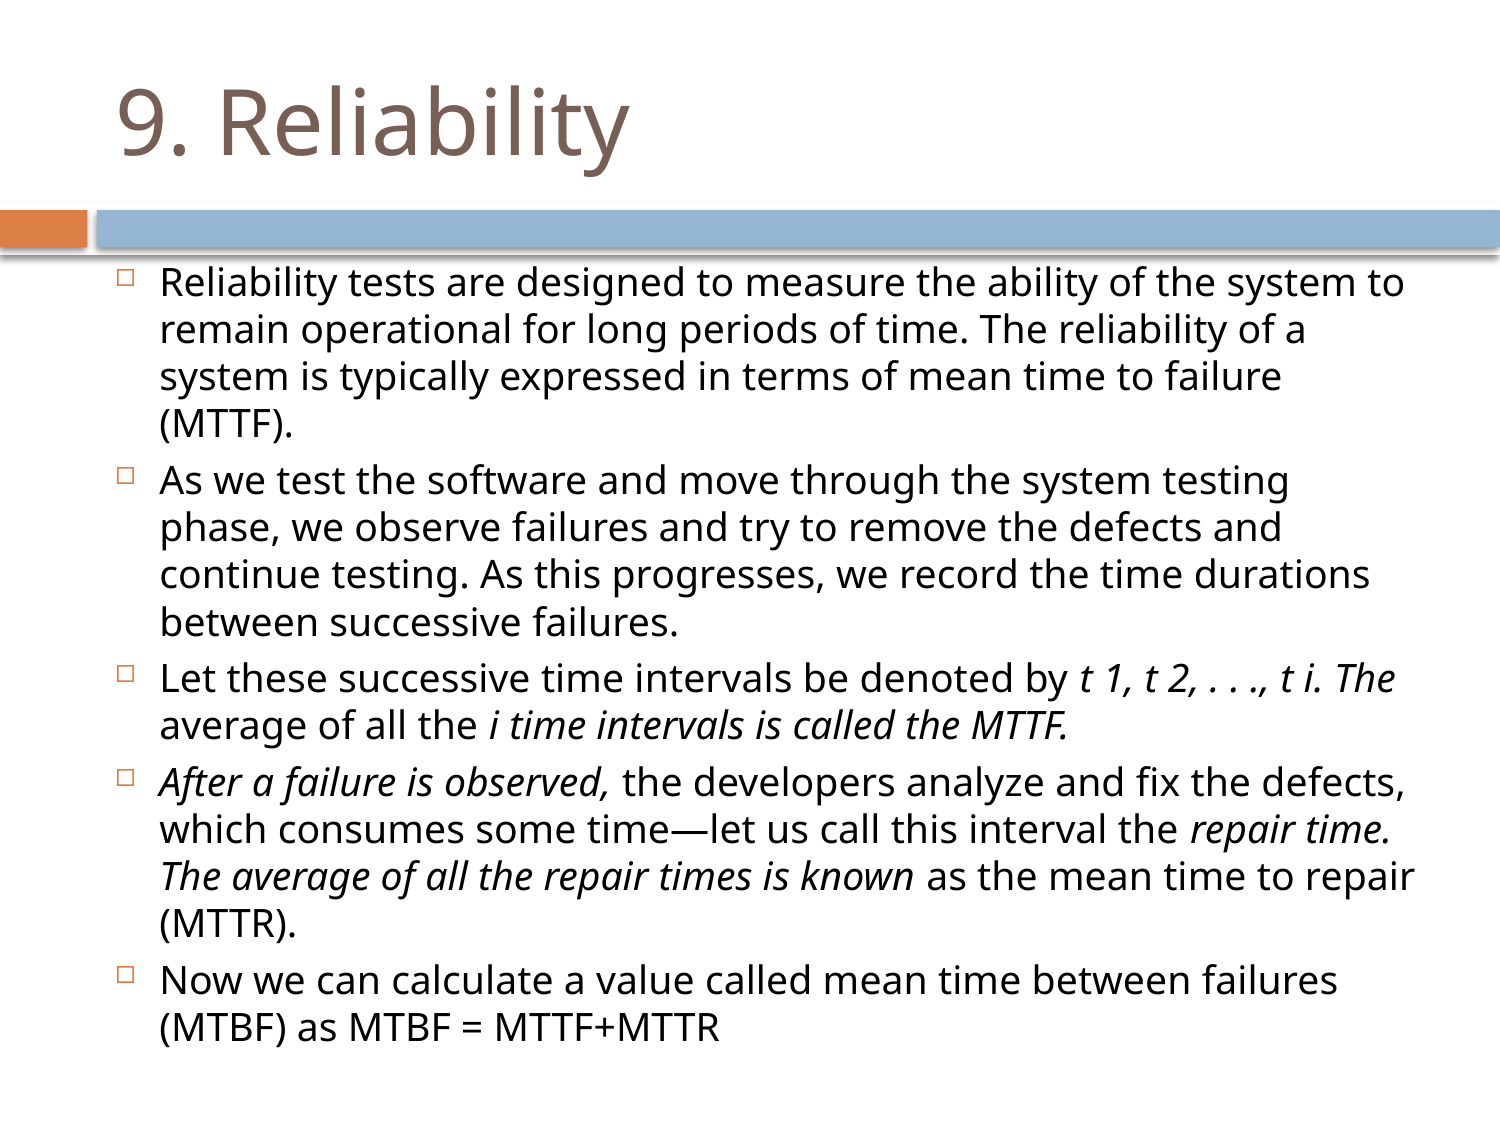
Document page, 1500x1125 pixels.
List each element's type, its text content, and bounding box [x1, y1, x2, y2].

list Reliability tests are designed to measure the ability of the system to remain operational for long periods of time. The reliability of a system is typically expressed in terms of mean time to failure (MTTF). As we test the software and move through the system testing phase, we observe failures and try to remove the defects and continue testing. As this progresses, we record the time durations between successive failures. Let these successive time intervals be denoted by t 1, t 2, . . ., t i. The average of all the i time intervals is called the MTTF. After a failure is observed, the developers analyze and fix the defects, which consumes some time—let us call this interval the repair time. The average of all the repair times is known as the mean time to repair (MTTR). Now we can calculate a value called mean time between failures (MTBF) as MTBF = MTTF+MTTR [100, 249, 1438, 1063]
title 9. Reliability [100, 37, 1438, 200]
